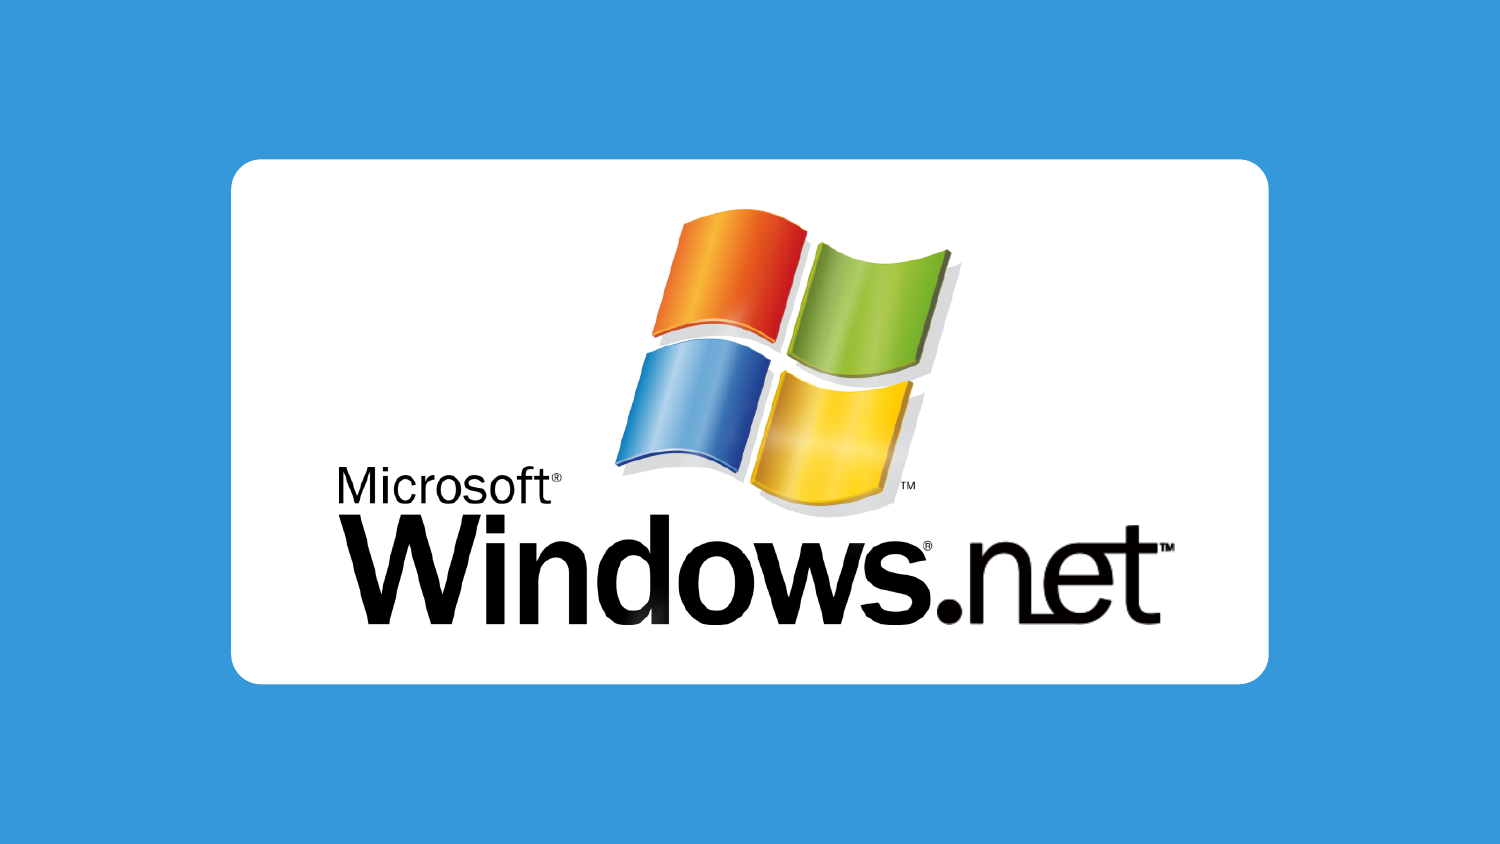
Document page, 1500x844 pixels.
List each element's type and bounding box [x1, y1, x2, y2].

text_box [229, 157, 1271, 686]
text_box [933, 442, 1188, 656]
picture [339, 209, 1046, 626]
